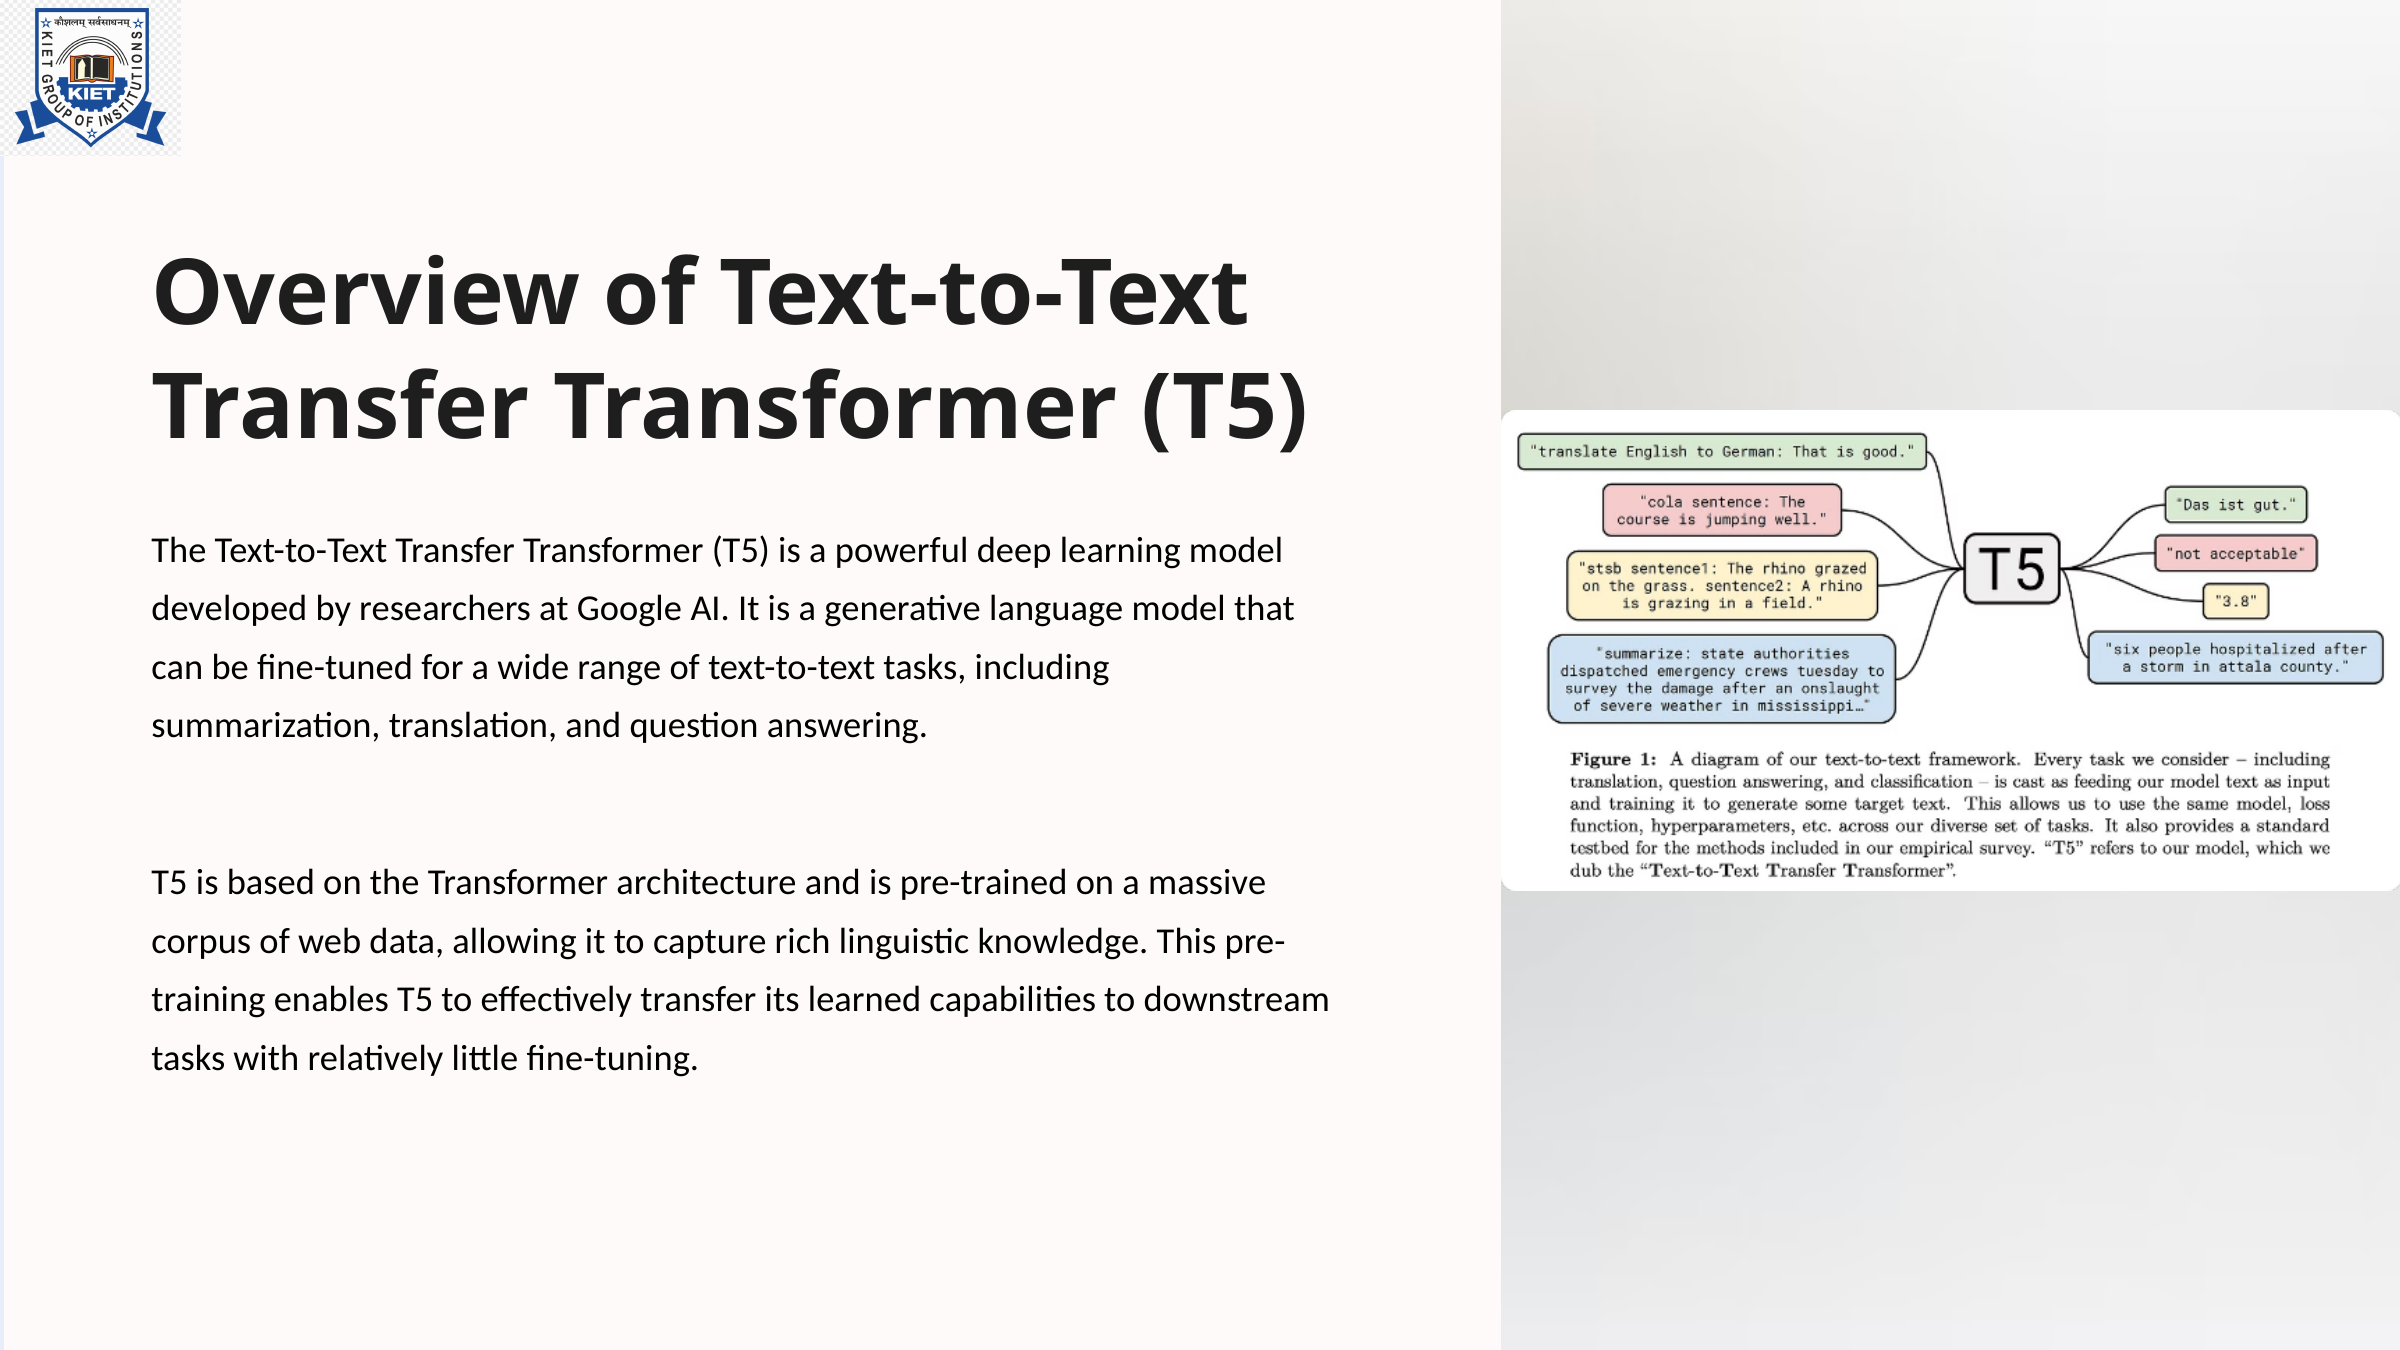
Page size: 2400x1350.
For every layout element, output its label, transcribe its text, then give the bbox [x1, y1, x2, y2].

text_box Overview of Text-to-Text Transfer Transformer (T5) [136, 221, 1364, 450]
picture [0, 0, 181, 157]
text_box [4, 0, 1501, 1350]
text_box [0, 157, 4, 1350]
text_box The Text-to-Text Transfer Transformer (T5) is a powerful deep learning model developed by researchers at Google AI. It is a generative language model that can be fine-tuned for a wide range of text-to-text tasks, including summarization, translation, and question answering. [136, 504, 1364, 796]
text_box T5 is based on the Transformer architecture and is pre-trained on a massive corpus of web data, allowing it to capture rich linguistic knowledge. This pre-training enables T5 to effectively transfer its learned capabilities to downstream tasks with relatively little fine-tuning. [136, 836, 1364, 1129]
picture [1501, 0, 2400, 1350]
